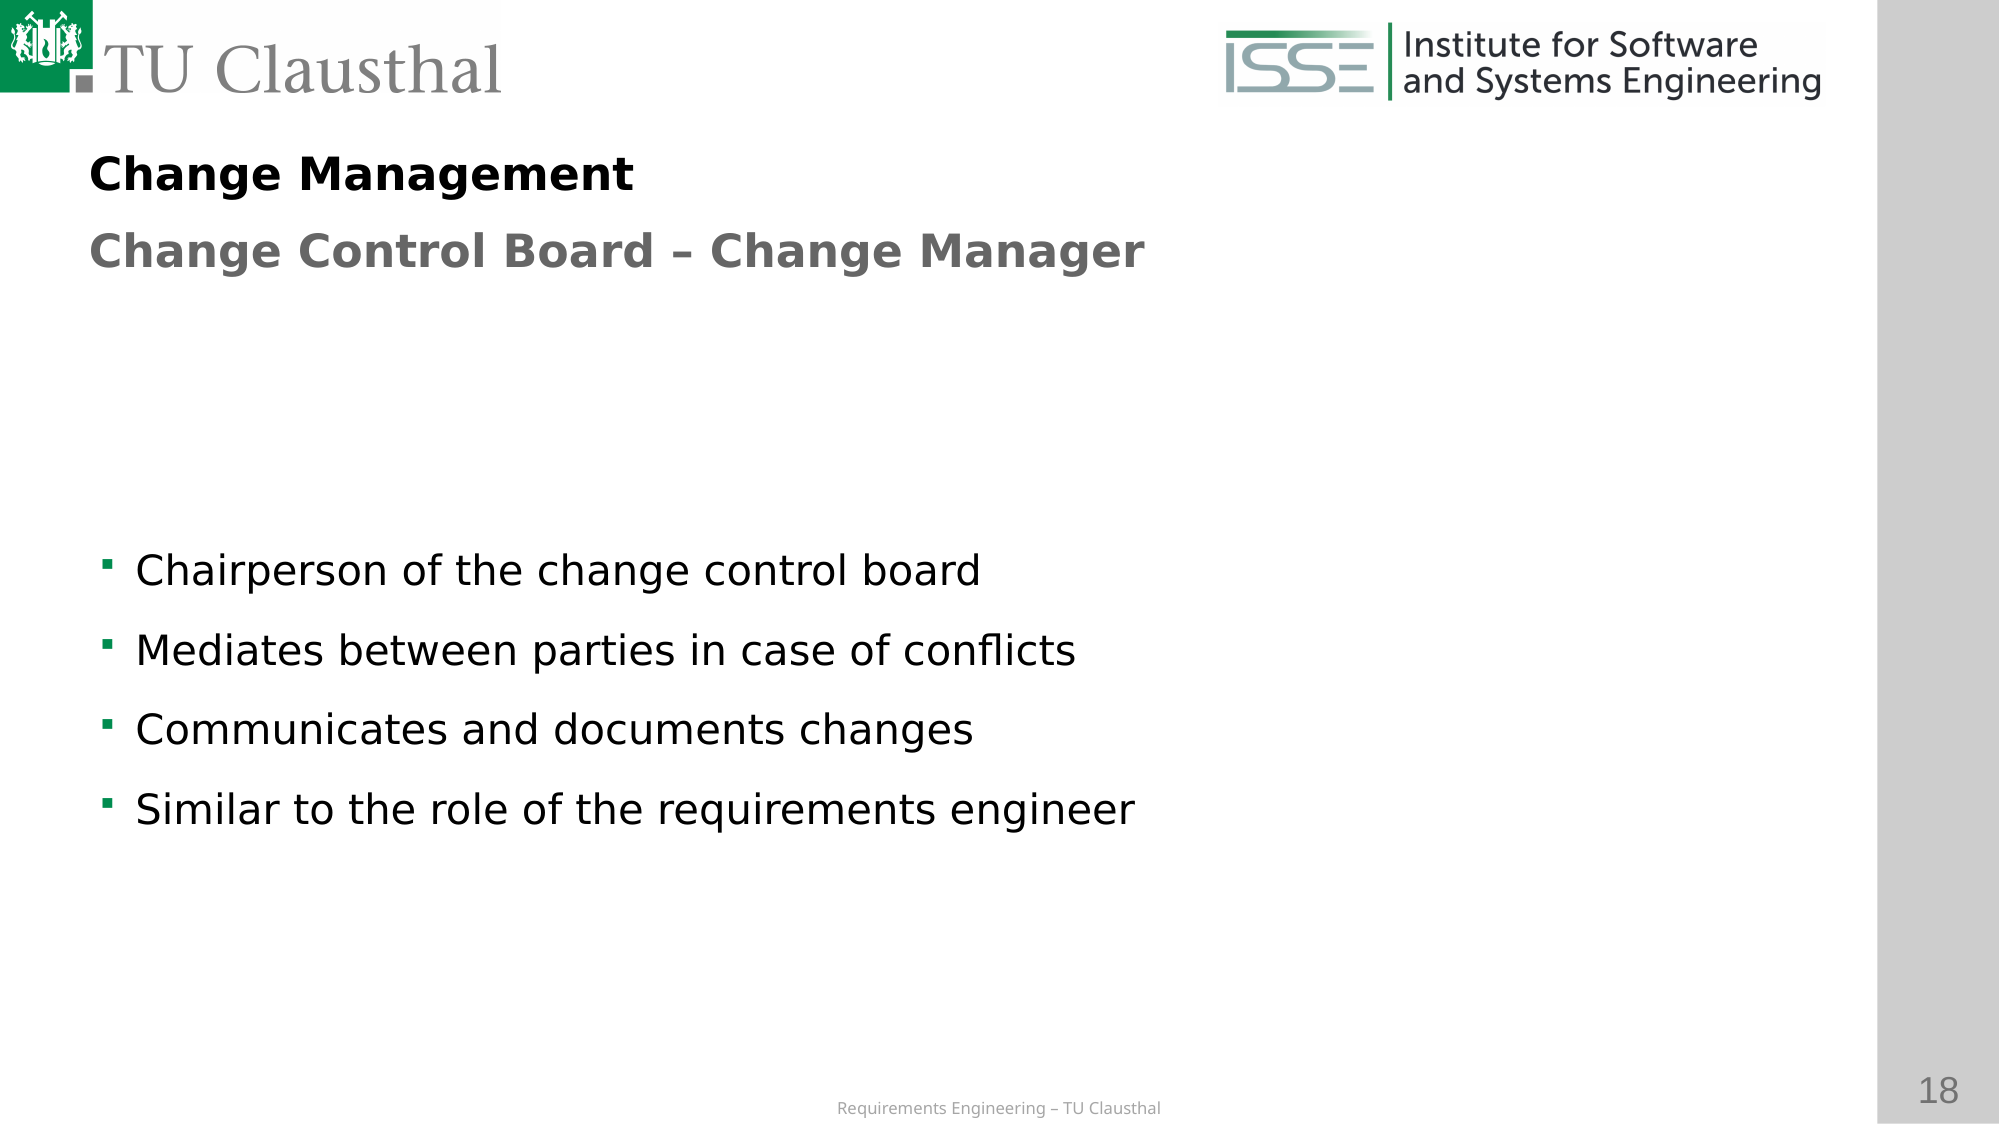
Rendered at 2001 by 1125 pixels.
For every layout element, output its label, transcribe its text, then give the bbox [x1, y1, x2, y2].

text_box [74, 280, 1424, 995]
picture [0, 0, 501, 93]
text_box Change Management [88, 118, 1788, 200]
picture [1218, 22, 1826, 107]
list Chairperson of the change control board Mediates between parties in case of conflicts Communicates and documents changes Similar to the role of the requirements engineer [99, 290, 1837, 1087]
text_box Change Control Board – Change Manager [88, 207, 1788, 290]
